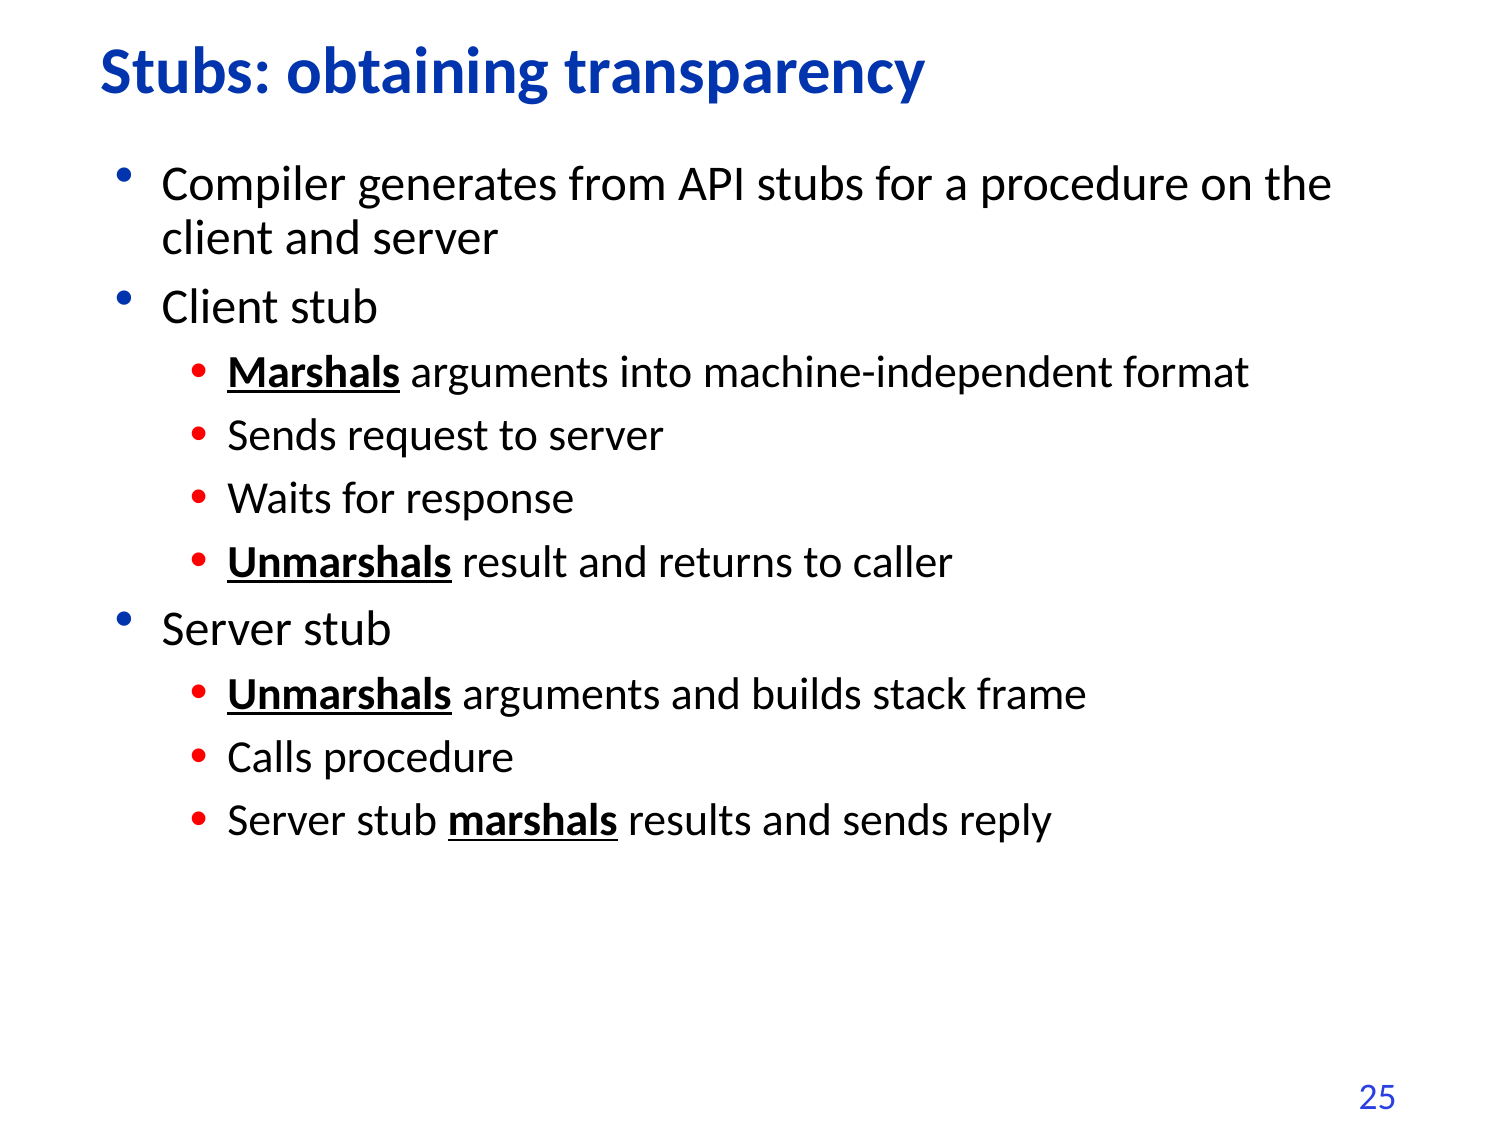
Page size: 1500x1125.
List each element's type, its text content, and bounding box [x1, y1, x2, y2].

title Stubs: obtaining transparency [85, 28, 1261, 117]
list Compiler generates from API stubs for a procedure on the client and server Client stub Marshals arguments into machine-independent format Sends request to server Waits for response Unmarshals result and returns to caller Server stub Unmarshals arguments and builds stack frame Calls procedure Server stub marshals results and sends reply [99, 149, 1400, 988]
